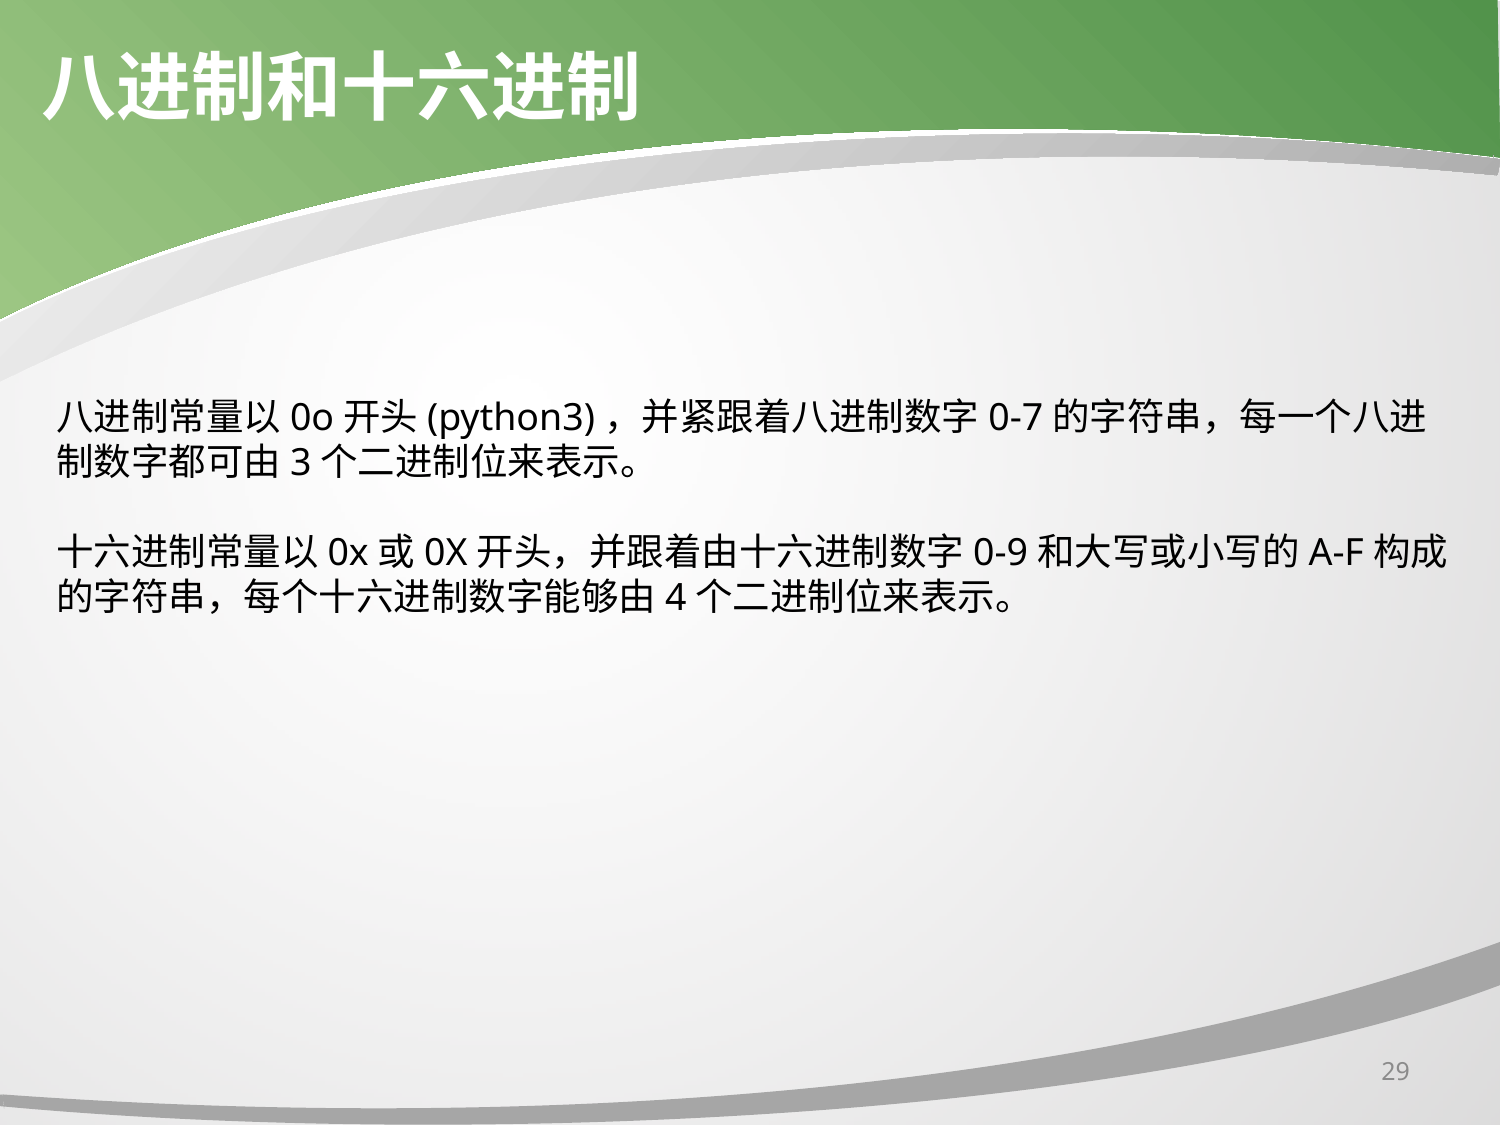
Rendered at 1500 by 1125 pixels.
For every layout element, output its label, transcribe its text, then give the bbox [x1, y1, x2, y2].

title 八进制和十六进制 [26, 32, 1376, 149]
slide_number 29 [1074, 1042, 1425, 1103]
text_box 八进制常量以0o开头(python3)，并紧跟着八进制数字0-7的字符串，每一个八进制数字都可由3个二进制位来表示。 十六进制常量以0x或0X开头，并跟着由十六进制数字0-9和大写或小写的A-F构成的字符串，每个十六进制数字能够由4个二进制位来表示。 [41, 385, 1474, 625]
